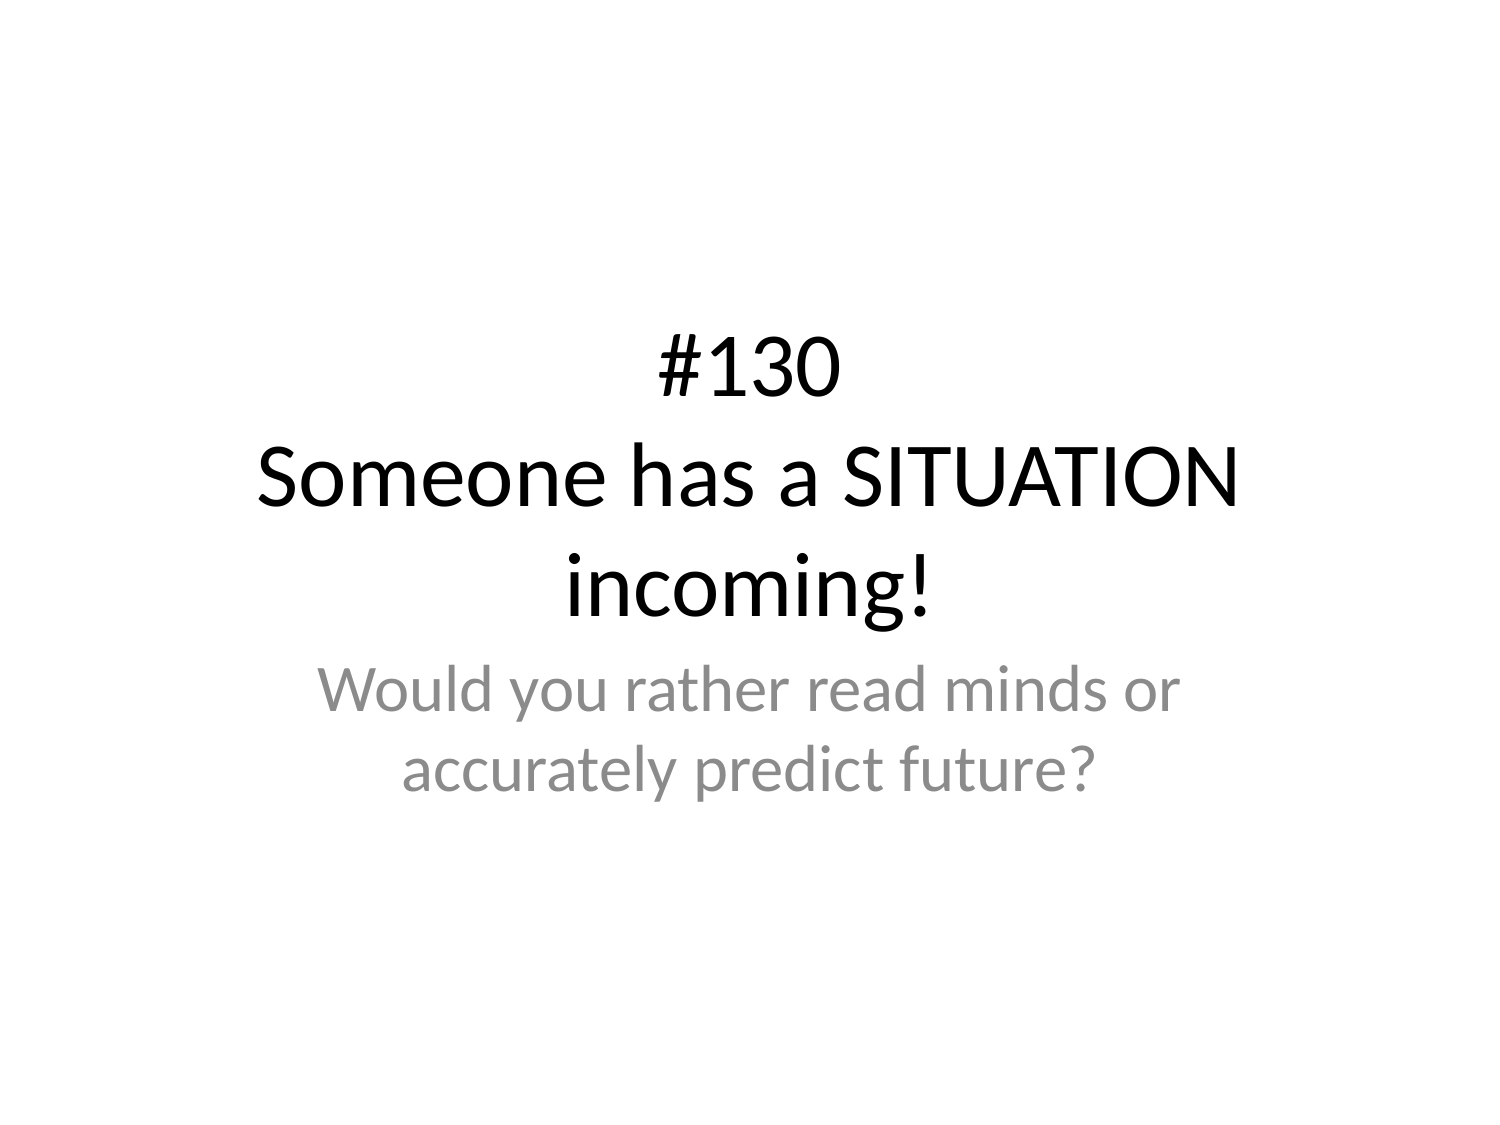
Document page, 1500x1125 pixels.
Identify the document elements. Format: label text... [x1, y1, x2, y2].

title #130 Someone has a SITUATION incoming! [112, 349, 1388, 591]
subtitle Would you rather read minds or accurately predict future? [225, 637, 1275, 925]
